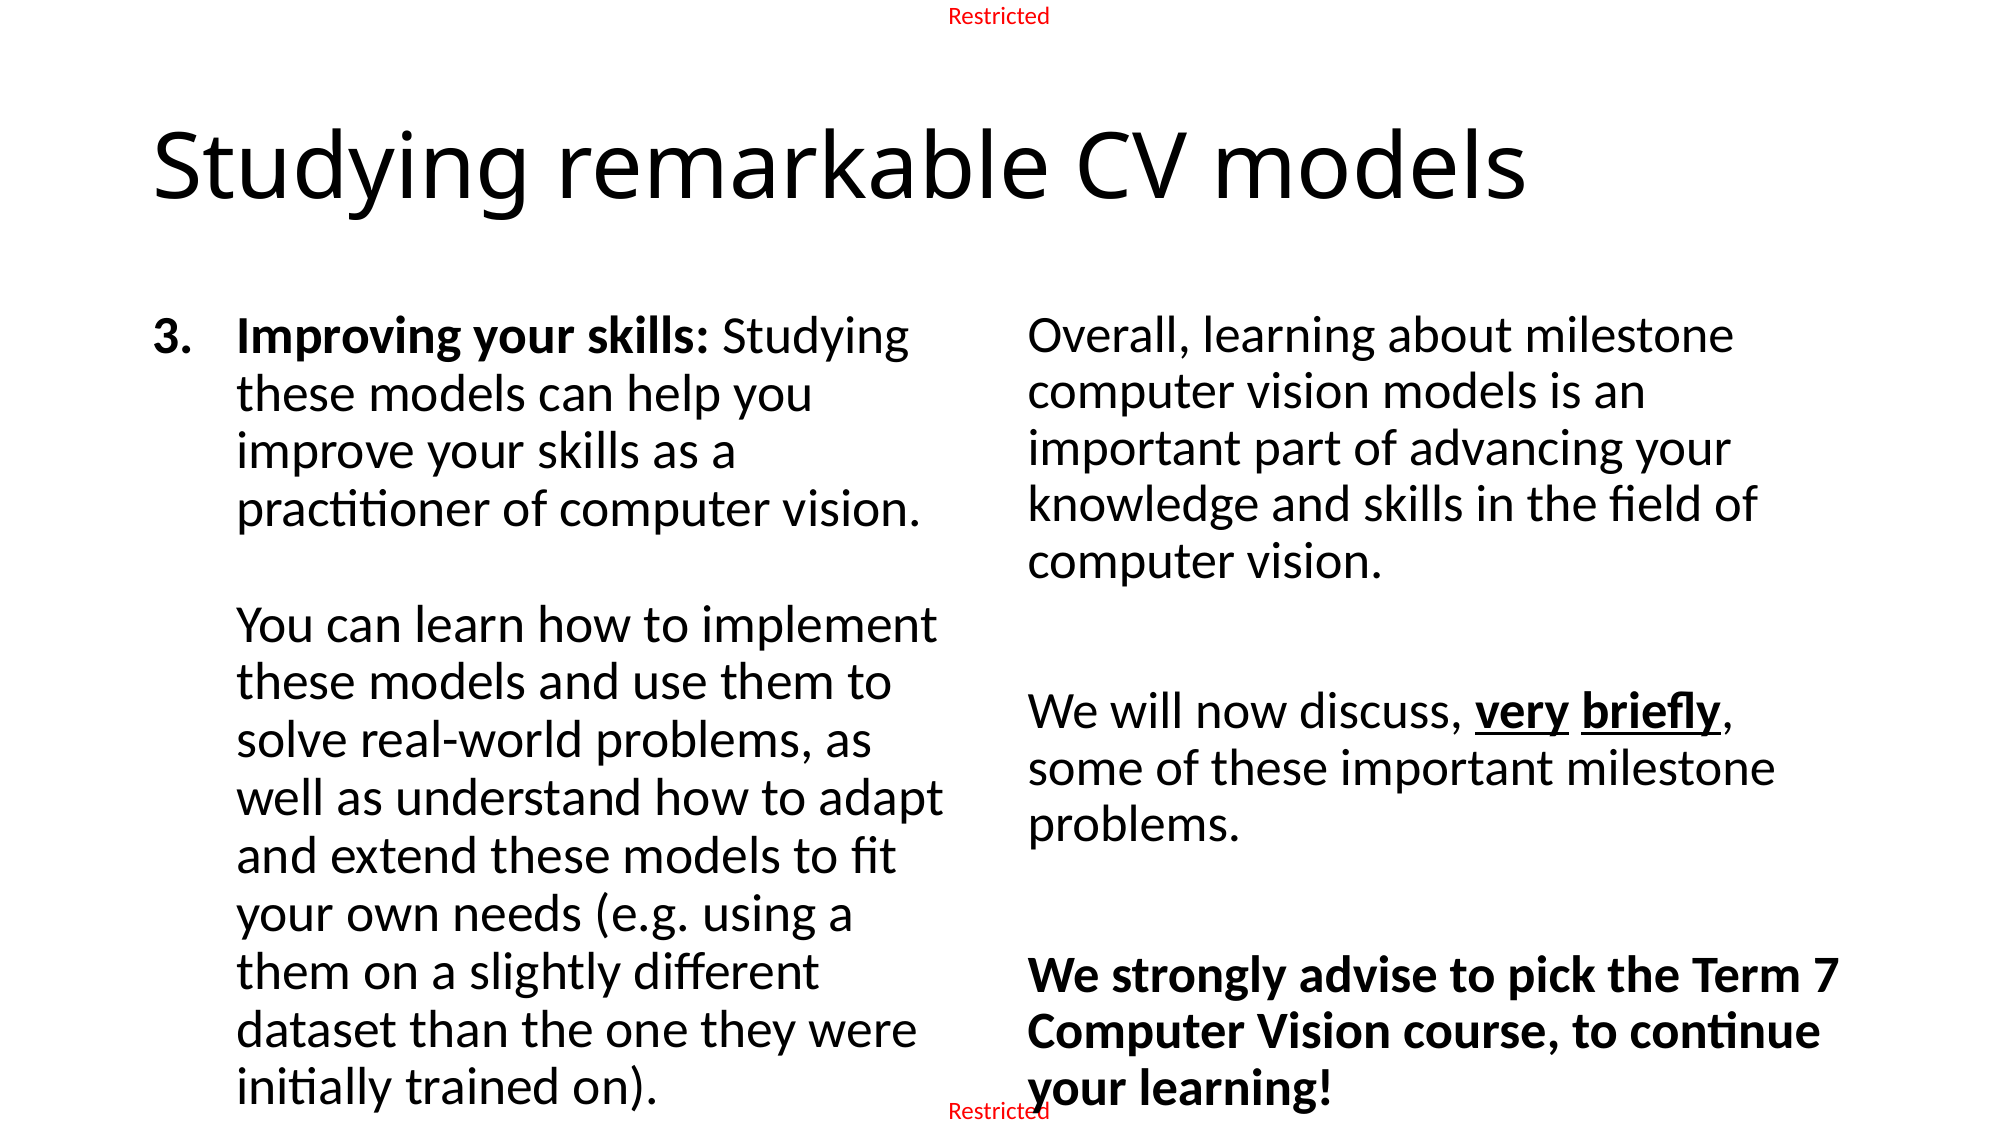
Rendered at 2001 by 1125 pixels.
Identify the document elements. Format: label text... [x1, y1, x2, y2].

list Improving your skills: Studying these models can help you improve your skills as a practitioner of computer vision. You can learn how to implement these models and use them to solve real-world problems, as well as understand how to adapt and extend these models to fit your own needs (e.g. using a them on a slightly different dataset than the one they were initially trained on). [137, 299, 988, 1125]
title Studying remarkable CV models [137, 59, 1863, 278]
list Overall, learning about milestone computer vision models is an important part of advancing your knowledge and skills in the field of computer vision. We will now discuss, very briefly, some of these important milestone problems. We strongly advise to pick the Term 7 Computer Vision course, to continue your learning! [1012, 299, 1863, 1125]
